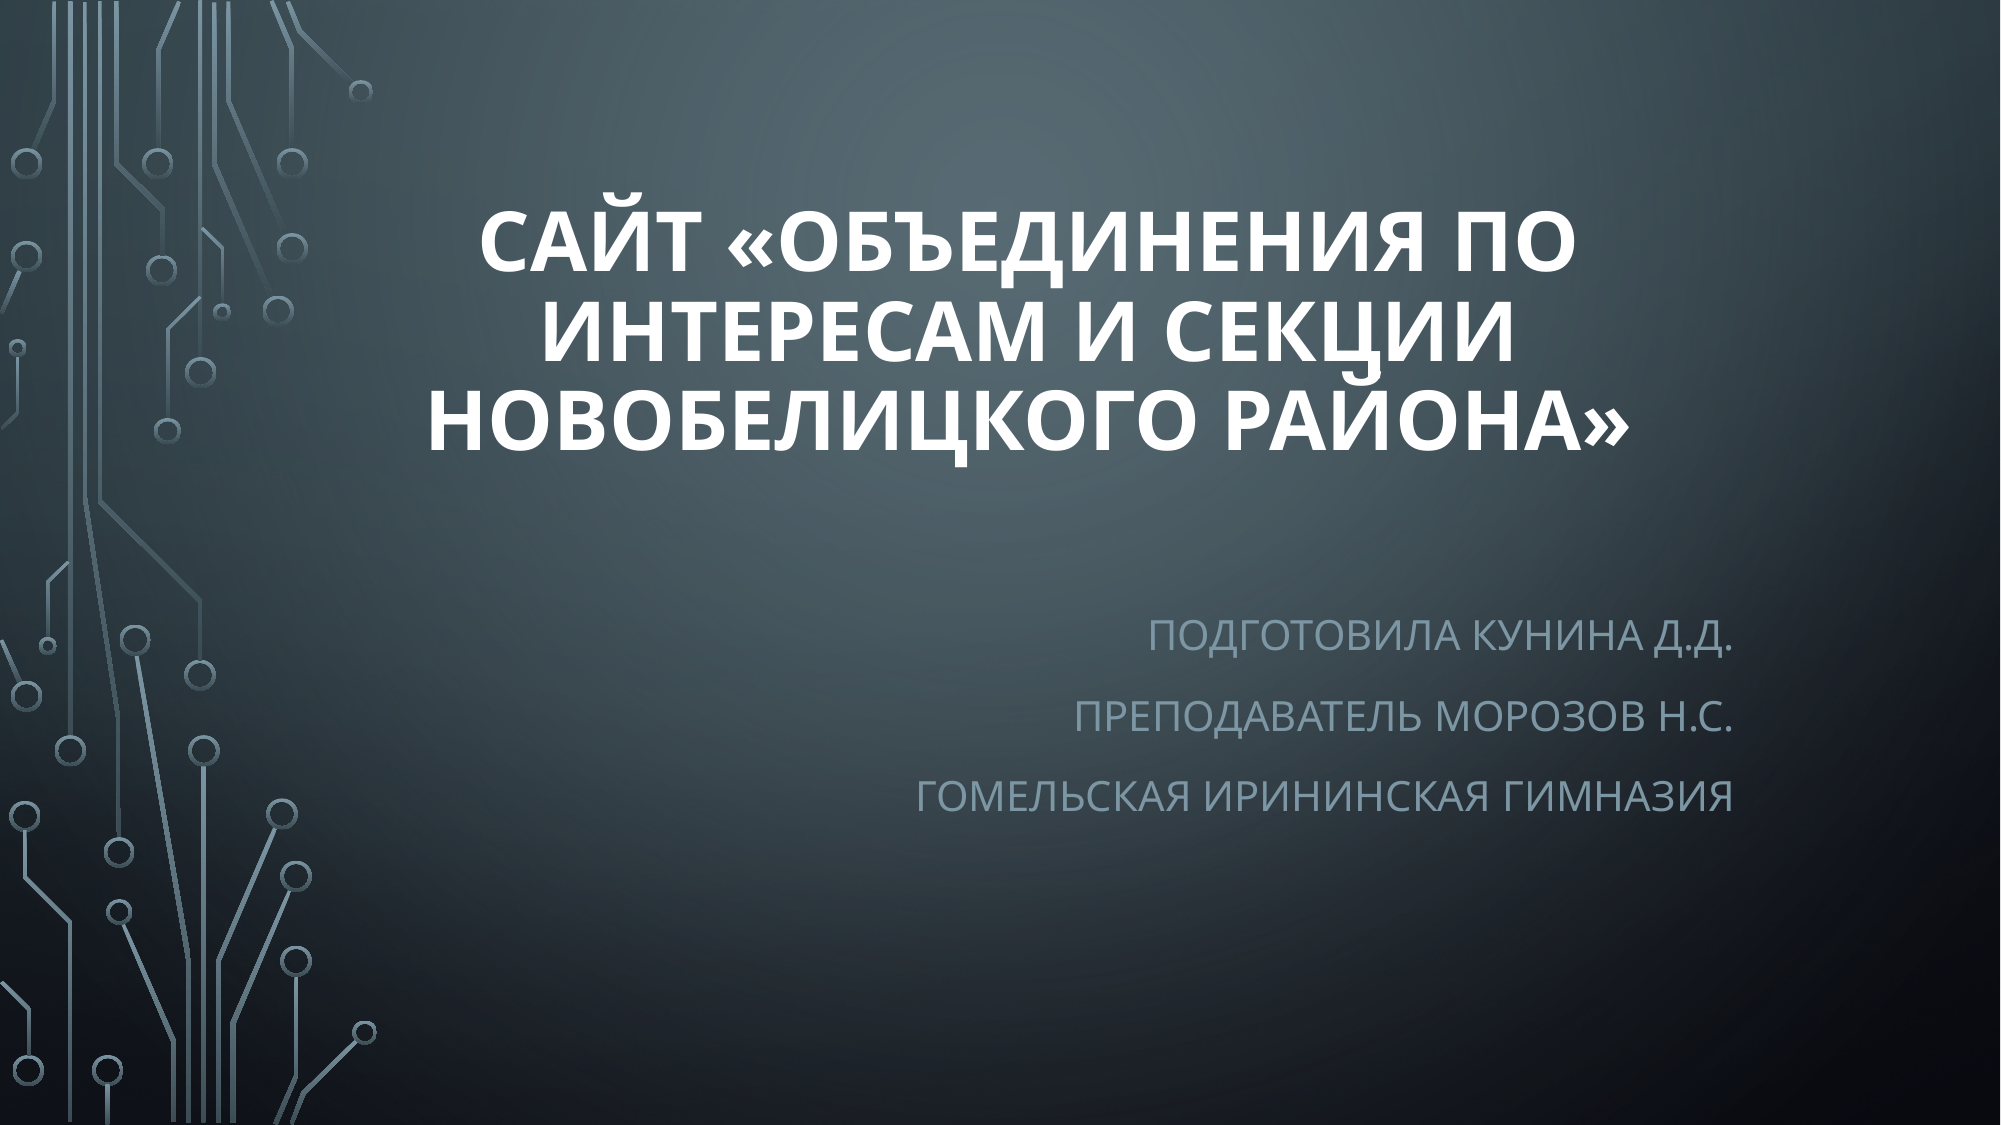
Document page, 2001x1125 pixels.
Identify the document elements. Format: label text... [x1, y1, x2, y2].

subtitle Подготовила Кунина Д.Д. Преподаватель Морозов Н.С. Гомельская Ирининская гимназия [307, 590, 1750, 863]
title Сайт «Объединения по интересам и секции Новобелицкого района» [307, 184, 1750, 576]
